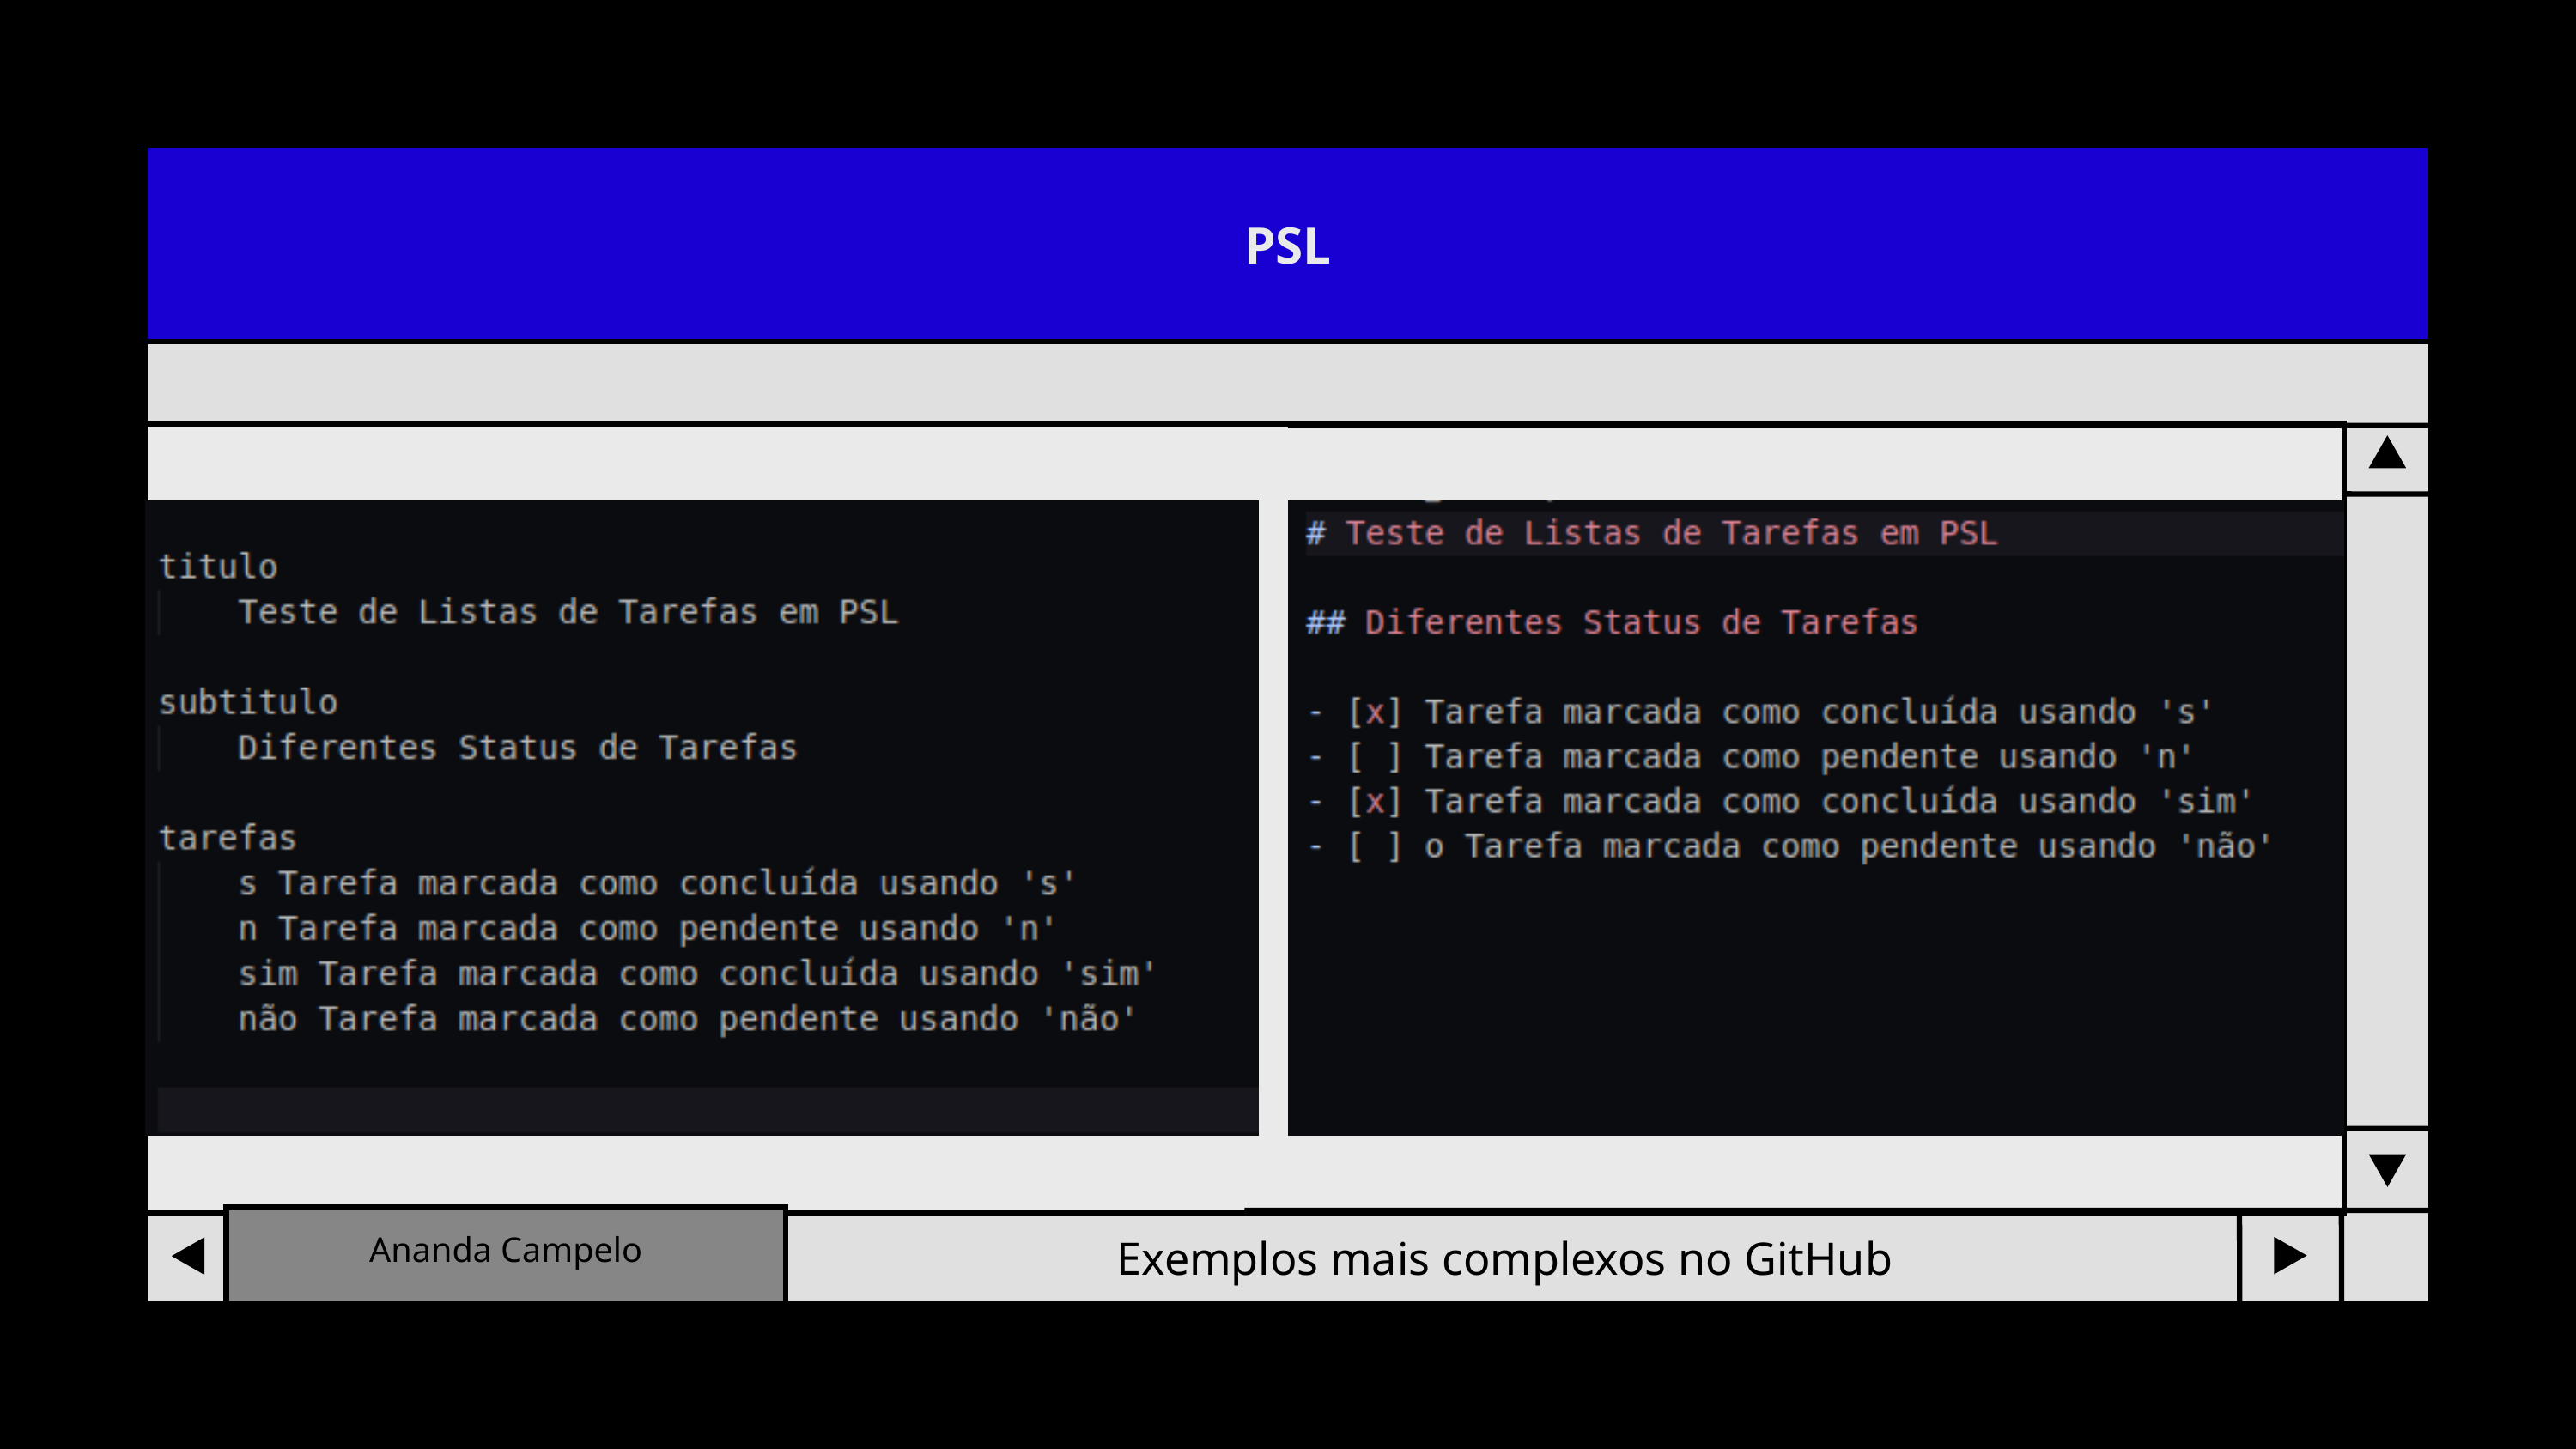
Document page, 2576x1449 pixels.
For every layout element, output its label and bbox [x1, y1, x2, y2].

text_box [144, 423, 2345, 1214]
text_box [2368, 1154, 2407, 1188]
text_box [2271, 1239, 2310, 1273]
text_box [168, 1239, 208, 1273]
text_box [144, 144, 2432, 342]
text_box [144, 349, 2432, 1304]
text_box [2368, 434, 2407, 469]
text_box [226, 1207, 787, 1304]
